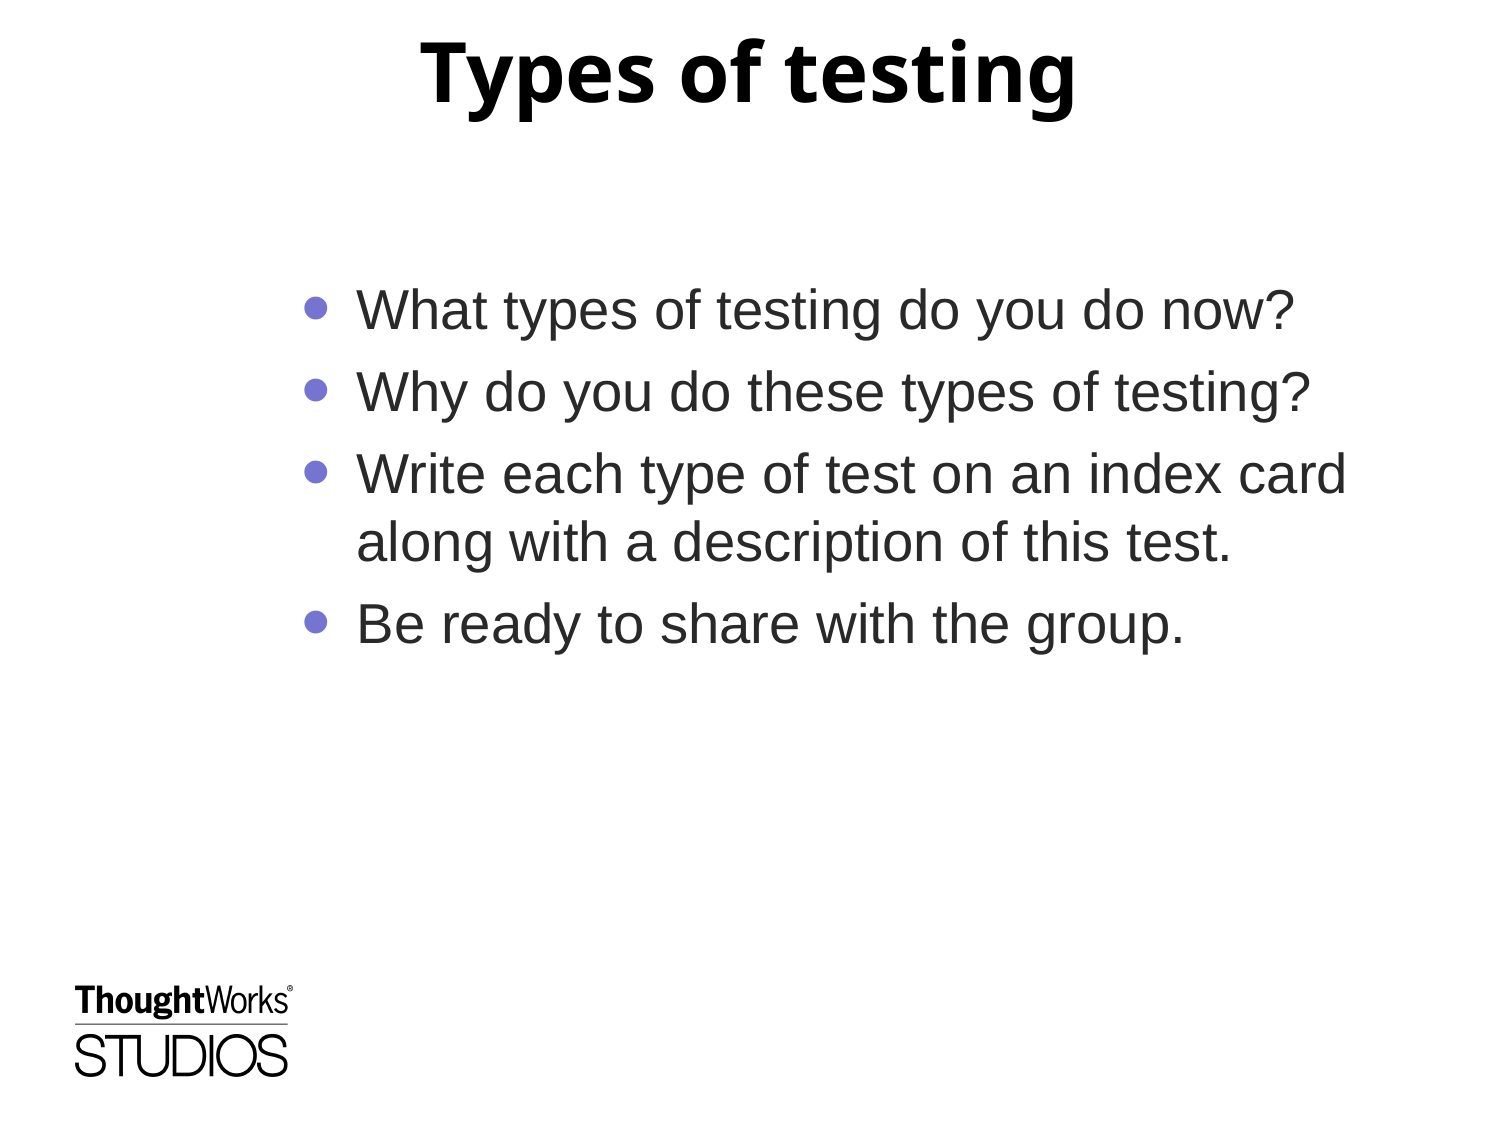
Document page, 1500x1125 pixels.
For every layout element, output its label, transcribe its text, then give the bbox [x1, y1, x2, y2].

picture [75, 985, 293, 1077]
text_box What types of testing do you do now? Why do you do these types of testing? Write each type of test on an index card along with a description of this test. Be ready to share with the group. [286, 183, 1456, 1050]
title Types of testing [60, 0, 1440, 138]
